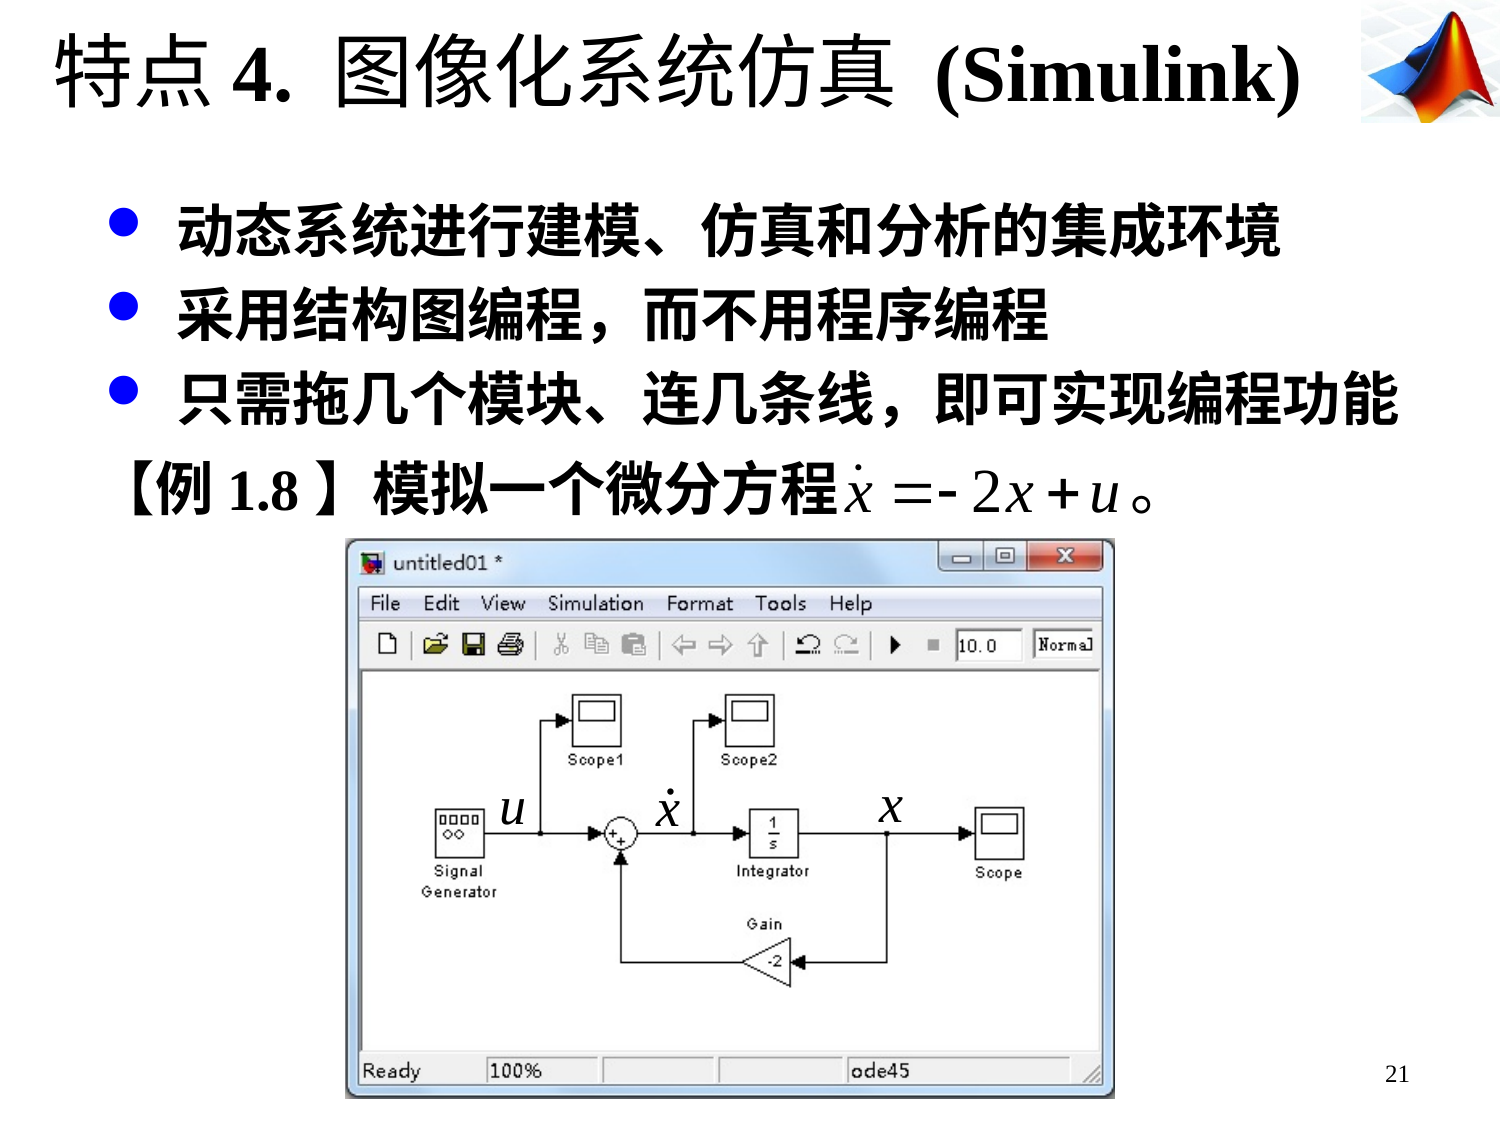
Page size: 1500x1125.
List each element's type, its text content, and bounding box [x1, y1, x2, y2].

picture [1361, 0, 1500, 123]
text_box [81, 444, 1341, 531]
slide_number 21 [1120, 1042, 1425, 1103]
title 特点4. 图像化系统仿真 (Simulink) [37, 0, 1325, 138]
text_box 动态系统进行建模、仿真和分析的集成环境 采用结构图编程，而不用程序编程 只需拖几个模块、连几条线，即可实现编程功能 [105, 172, 1423, 454]
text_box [345, 539, 1116, 1100]
